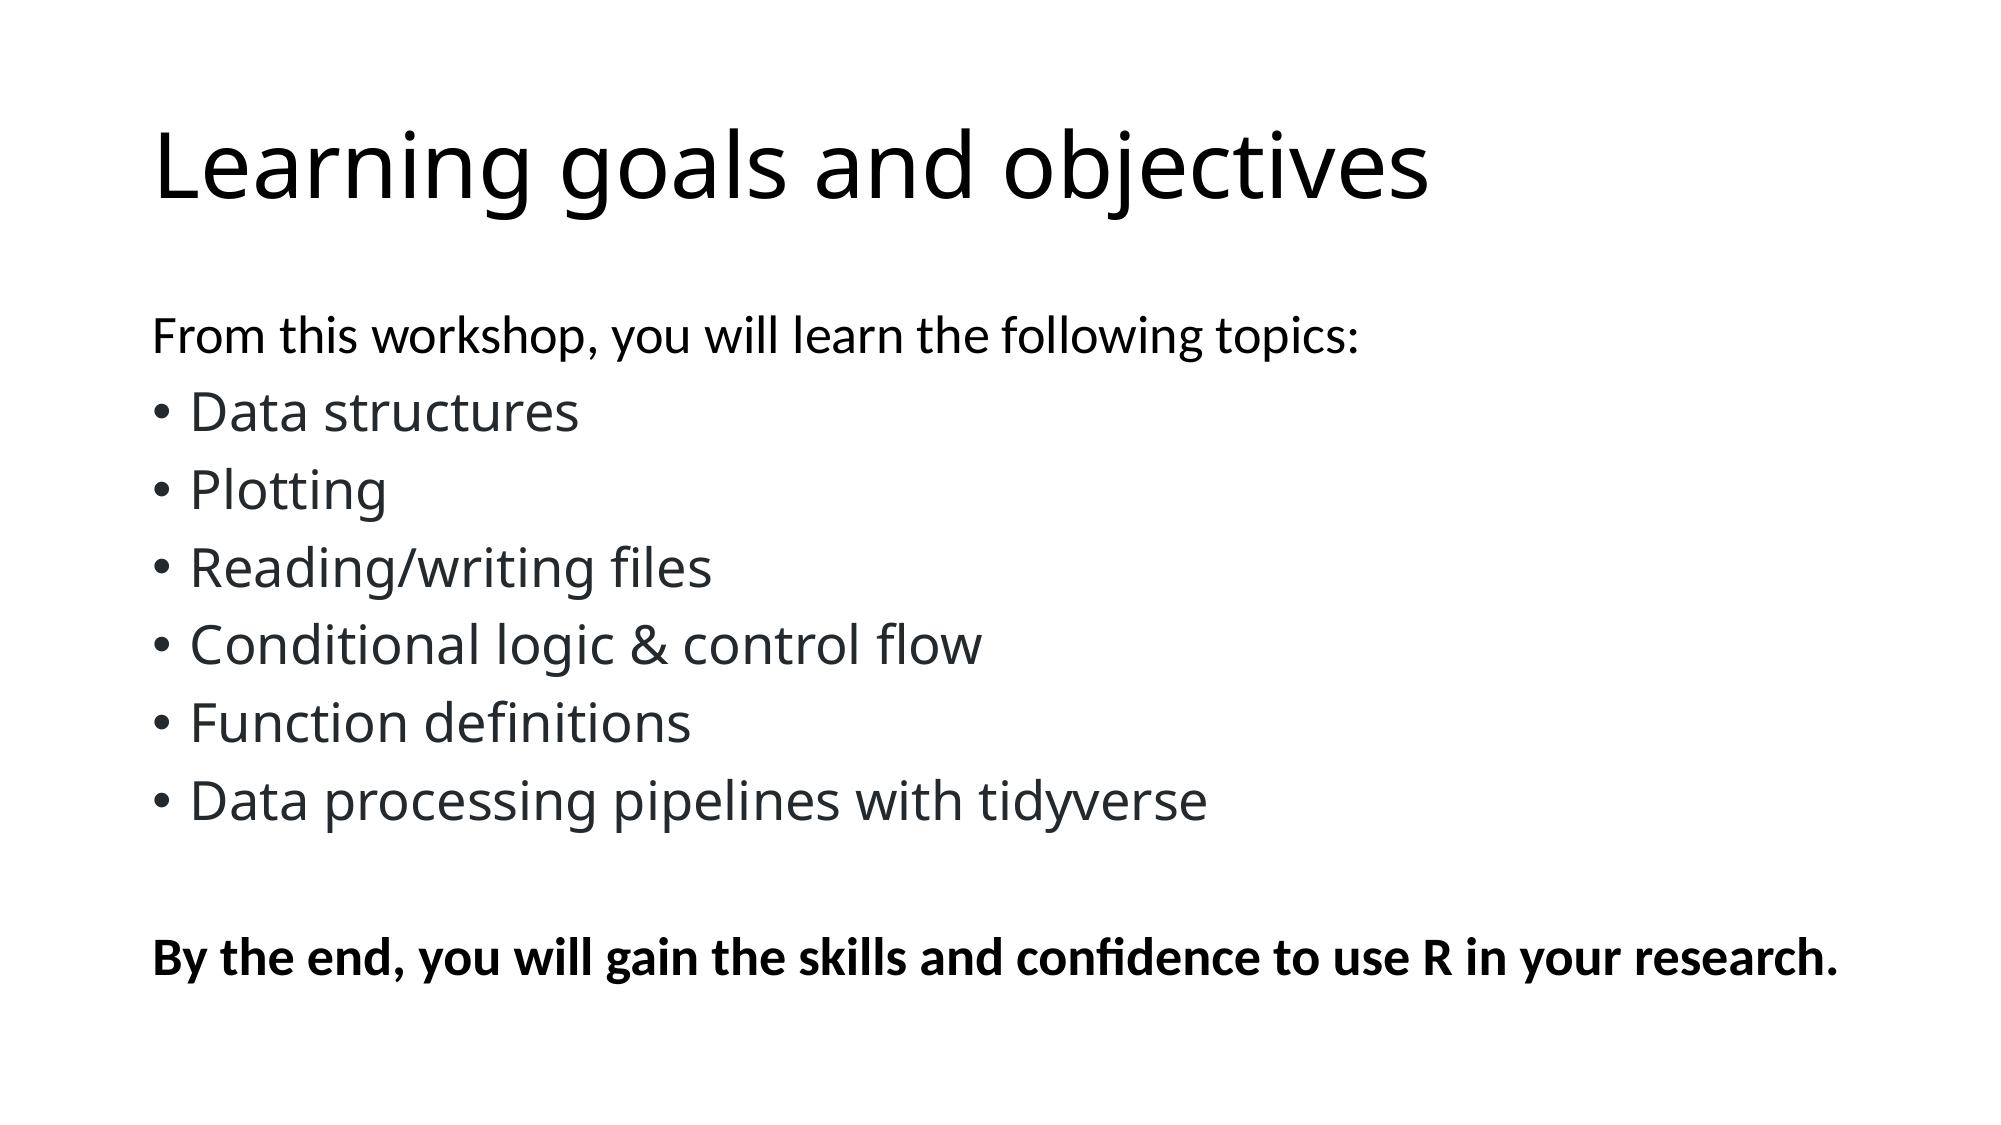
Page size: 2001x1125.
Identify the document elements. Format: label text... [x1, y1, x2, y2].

list From this workshop, you will learn the following topics: Data structures Plotting Reading/writing files Conditional logic & control flow Function definitions Data processing pipelines with tidyverse By the end, you will gain the skills and confidence to use R in your research. [137, 299, 1863, 1014]
title Learning goals and objectives [137, 59, 1863, 278]
